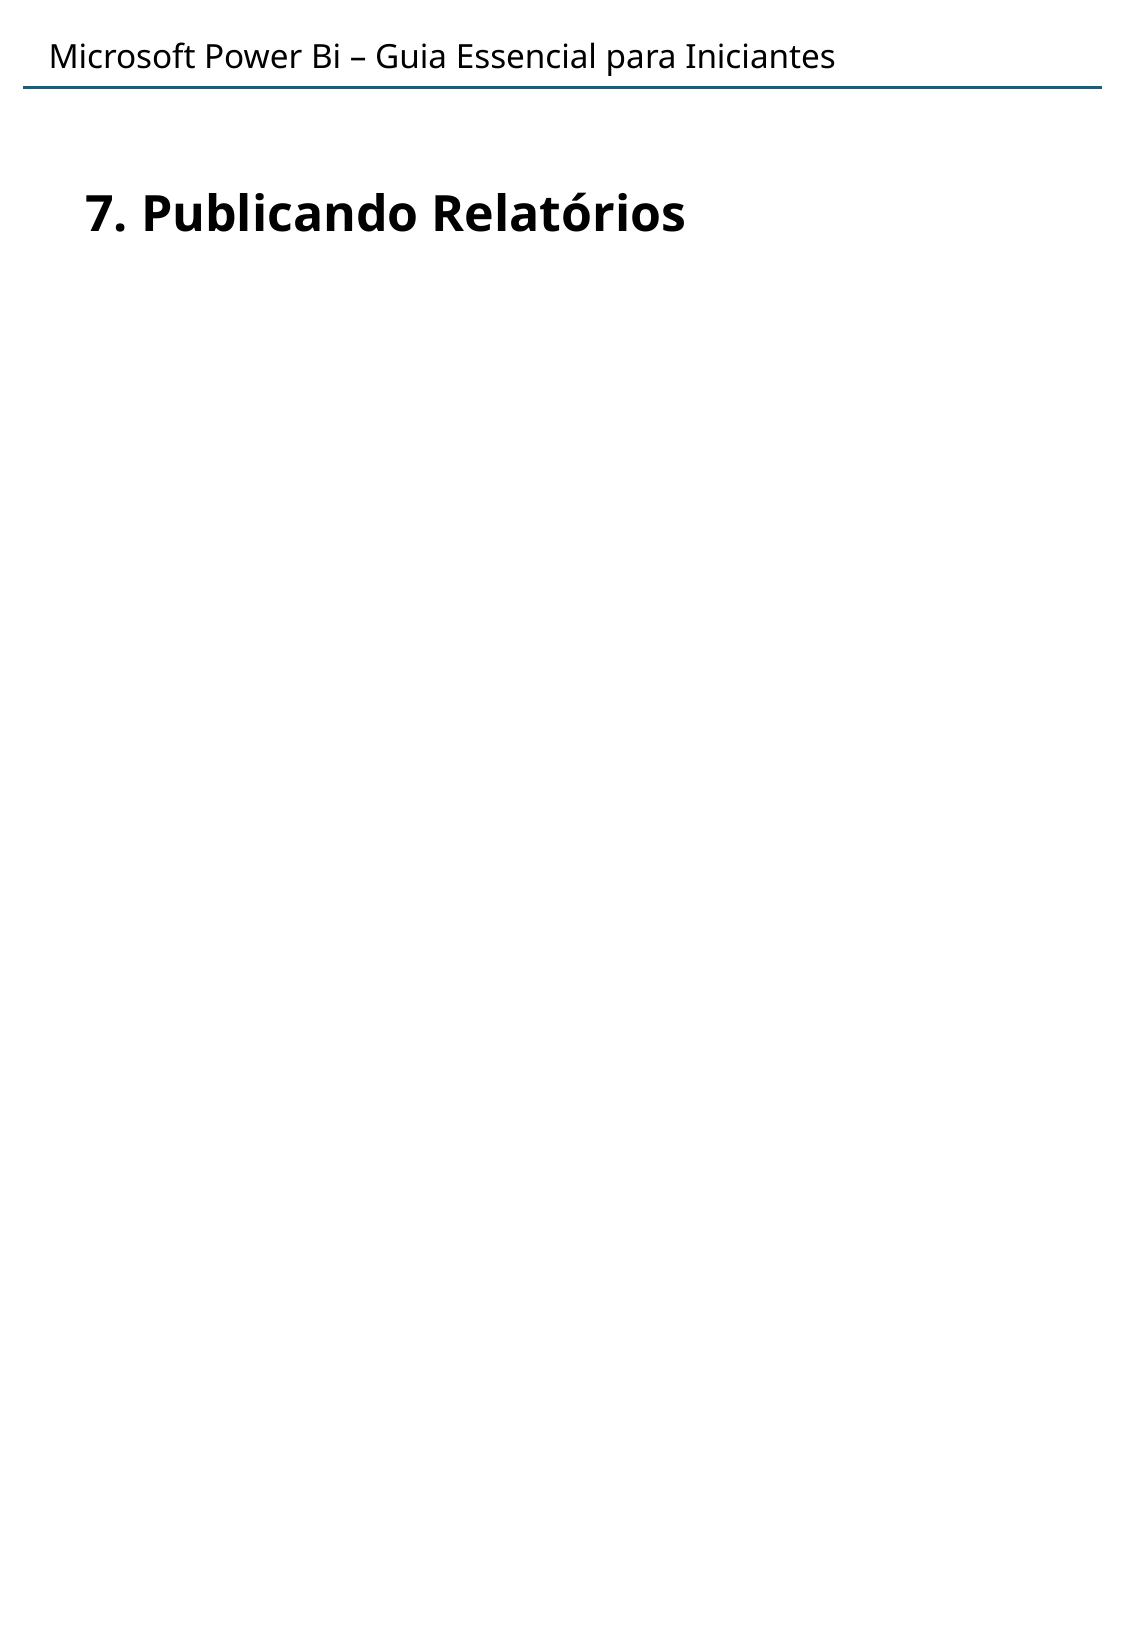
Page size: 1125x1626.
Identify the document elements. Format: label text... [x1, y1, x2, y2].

text_box 7. Publicando Relatórios [70, 143, 1046, 431]
title Microsoft Power Bi – Guia Essencial para Iniciantes [33, 28, 1004, 86]
